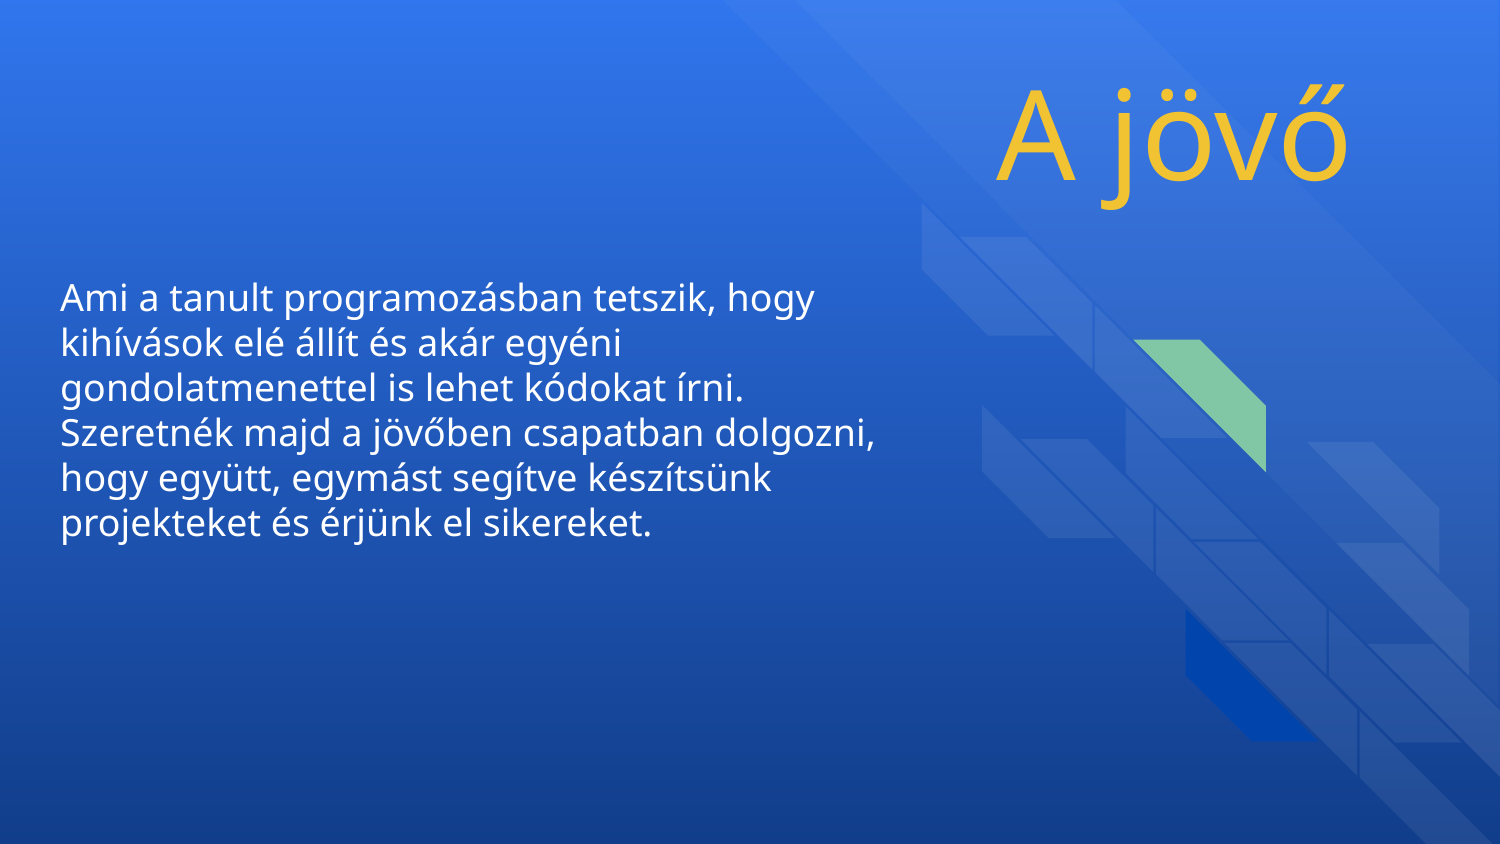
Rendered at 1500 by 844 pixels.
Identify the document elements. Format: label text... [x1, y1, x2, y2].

title Ami a tanult programozásban tetszik, hogy kihívások elé állít és akár egyéni gondolatmenettel is lehet kódokat írni. Szeretnék majd a jövőben csapatban dolgozni, hogy együtt, egymást segítve készítsünk projekteket és érjünk el sikereket. [45, 214, 916, 844]
text_box A jövő [981, 39, 1500, 220]
